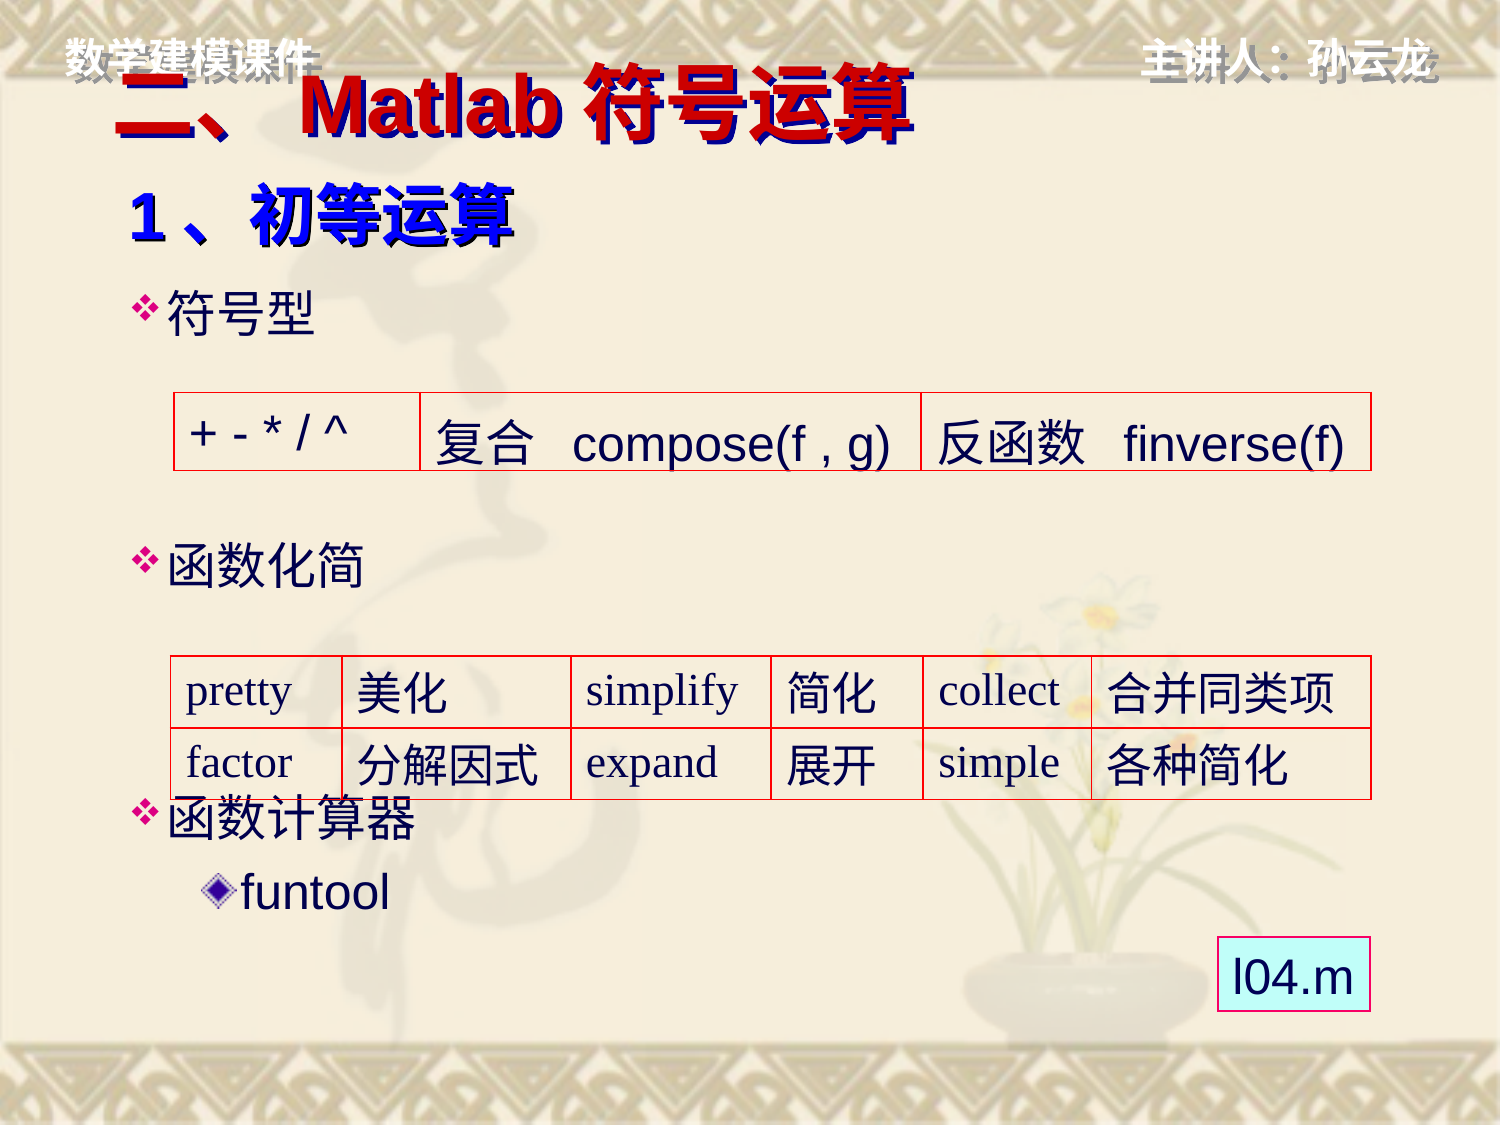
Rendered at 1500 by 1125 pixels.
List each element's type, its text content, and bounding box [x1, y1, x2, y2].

table_cell 展开 [772, 729, 922, 799]
table_cell factor [171, 729, 341, 799]
table_cell 各种简化 [1092, 729, 1370, 799]
table_header 合并同类项 [1092, 657, 1370, 727]
table_cell 分解因式 [343, 729, 570, 799]
table_header 反函数 finverse(f) [922, 393, 1370, 470]
table_cell simple [924, 729, 1091, 799]
table_header 复合 compose(f , g) [421, 393, 920, 470]
table_header pretty [171, 657, 341, 727]
table_header collect [924, 657, 1091, 727]
table_header simplify [572, 657, 770, 727]
text_box 1、初等运算 [113, 174, 571, 262]
text_box l04.m [1217, 936, 1370, 1012]
table_cell expand [572, 729, 770, 799]
table_header + - * / ^ [175, 393, 419, 470]
list 符号型 函数化简 函数计算器 funtool [113, 281, 1463, 976]
picture [0, 0, 1500, 1125]
table_header 简化 [772, 657, 922, 727]
title 二、Matlab符号运算 [96, 53, 1419, 159]
table_header 美化 [343, 657, 570, 727]
